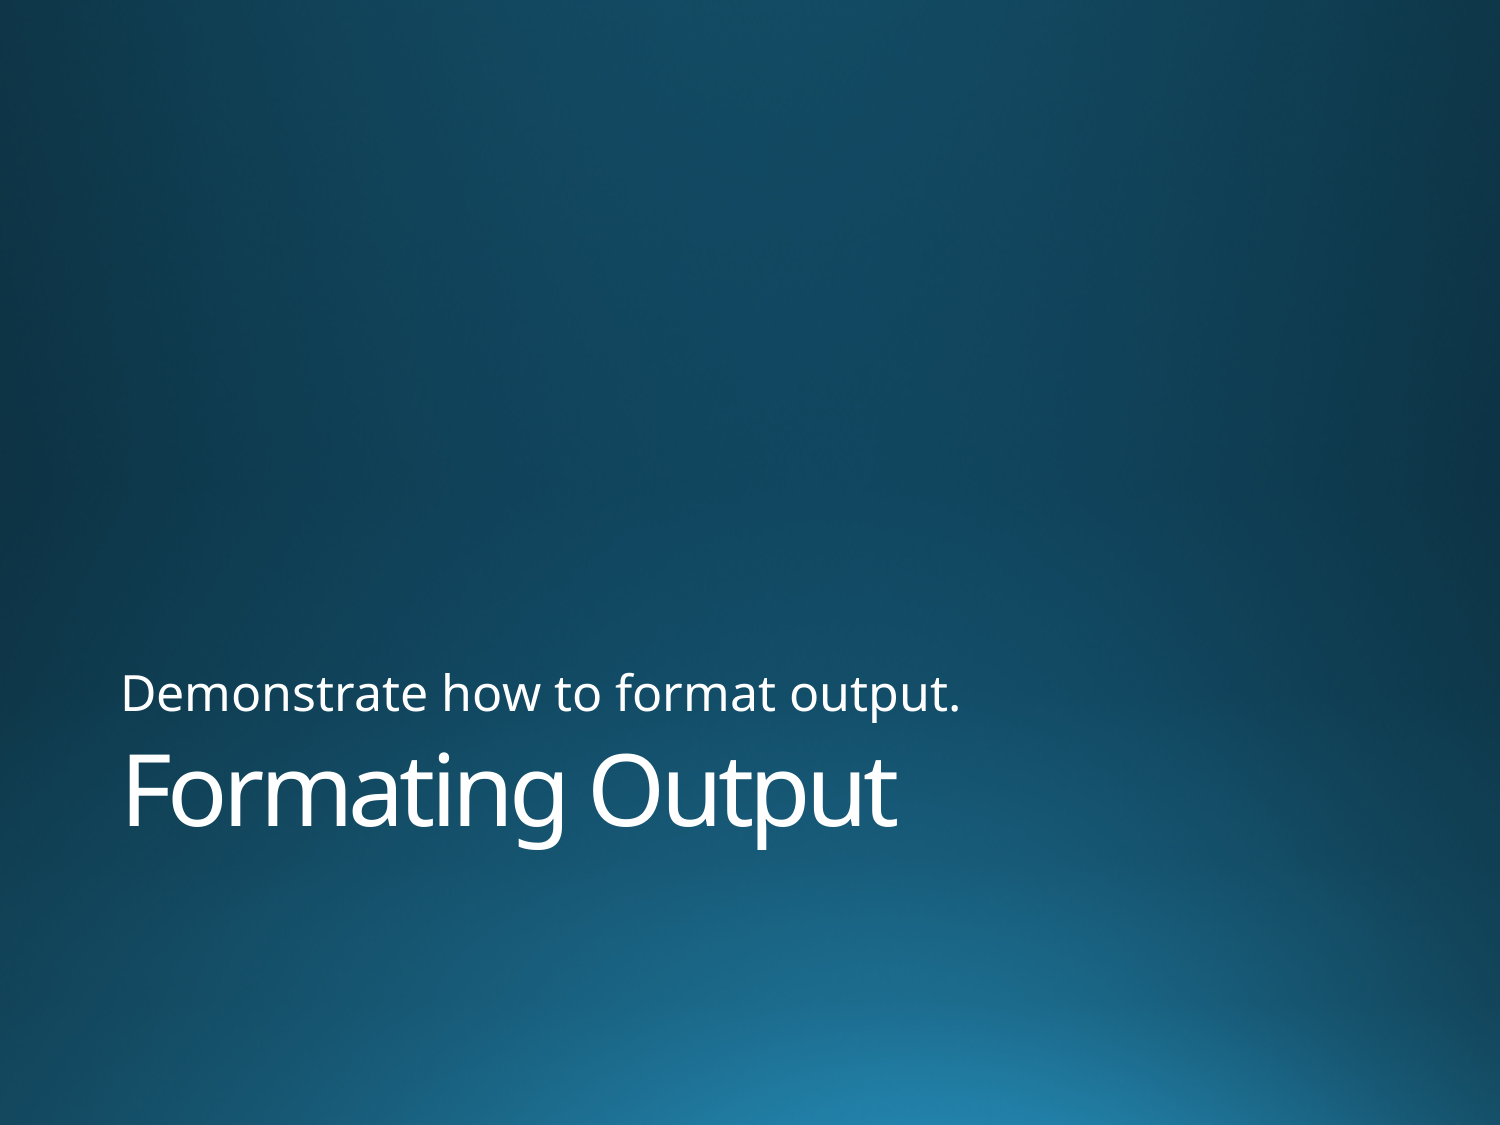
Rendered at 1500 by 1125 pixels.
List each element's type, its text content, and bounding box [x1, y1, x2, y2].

subtitle Demonstrate how to format output. [105, 628, 1231, 730]
picture [0, 0, 1500, 1125]
title Formating Output [105, 732, 1231, 929]
